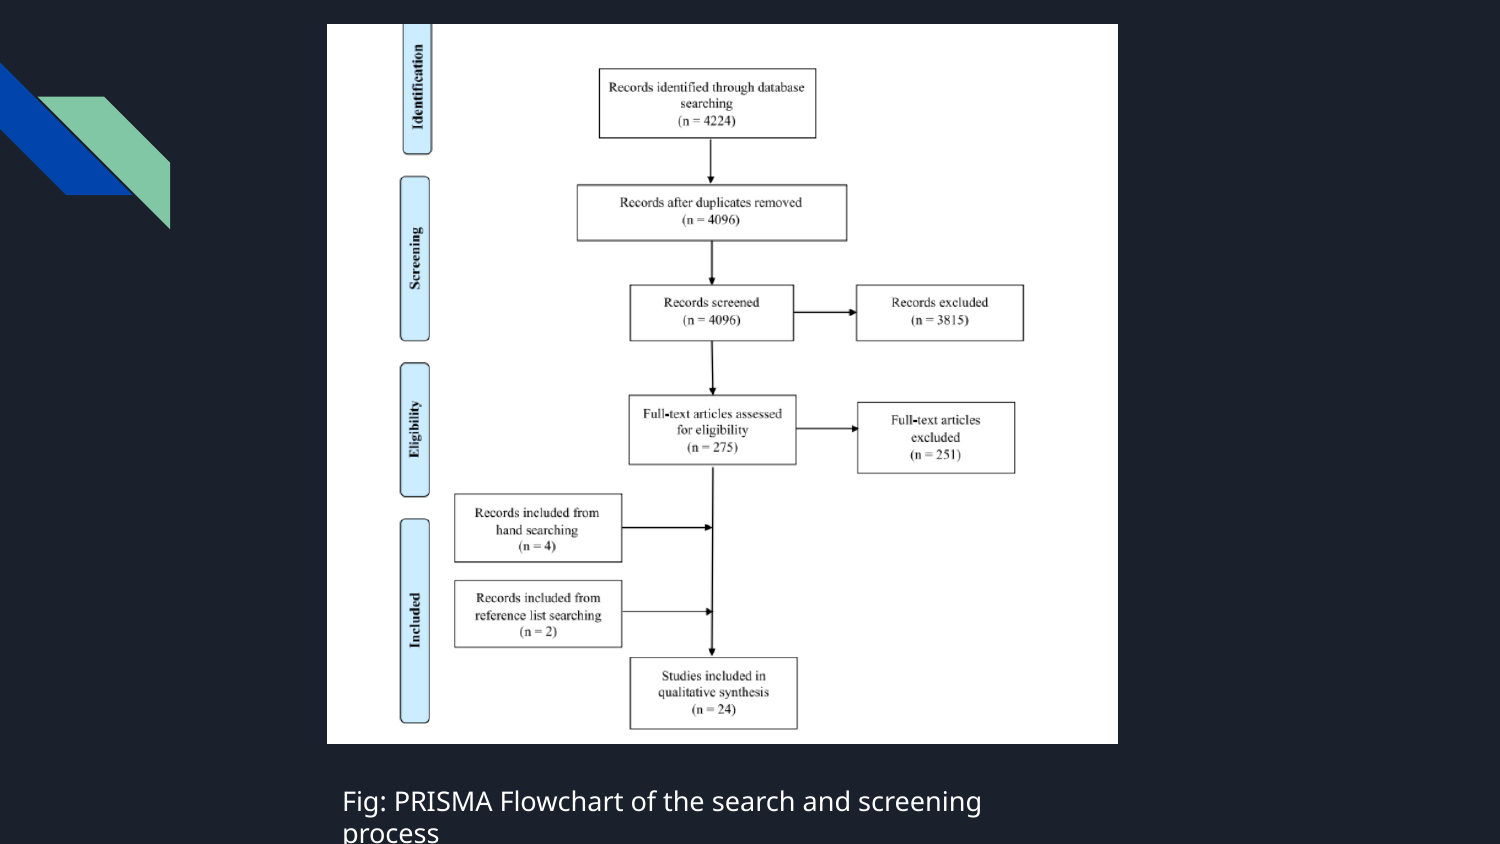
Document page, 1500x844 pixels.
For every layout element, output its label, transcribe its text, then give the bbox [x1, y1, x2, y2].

picture [326, 24, 1118, 745]
text_box Fig: PRISMA Flowchart of the search and screening process [327, 769, 1087, 844]
